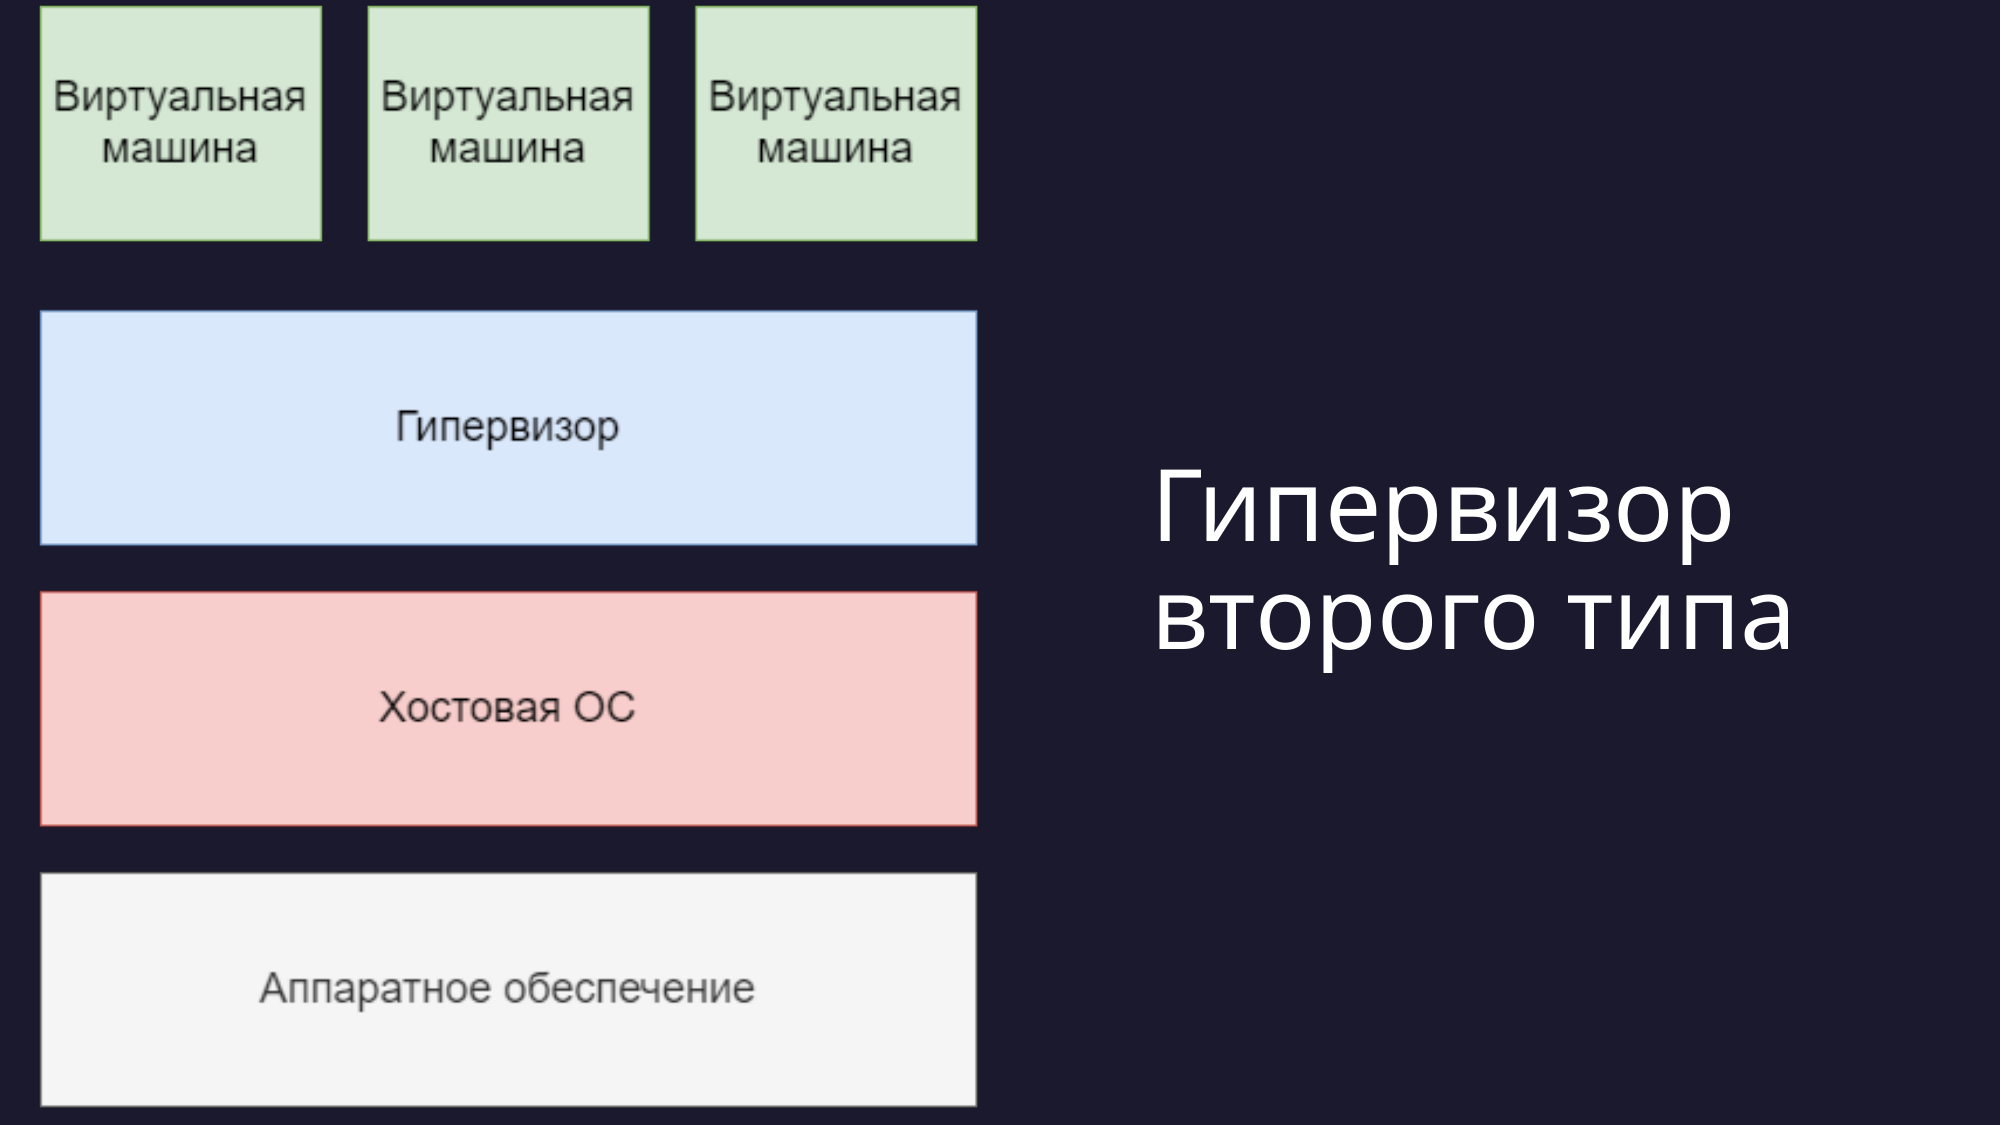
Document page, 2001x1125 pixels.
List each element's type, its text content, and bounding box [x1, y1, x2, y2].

picture [33, 0, 995, 1125]
title Гипервизор второго типа [1151, 108, 1910, 1018]
